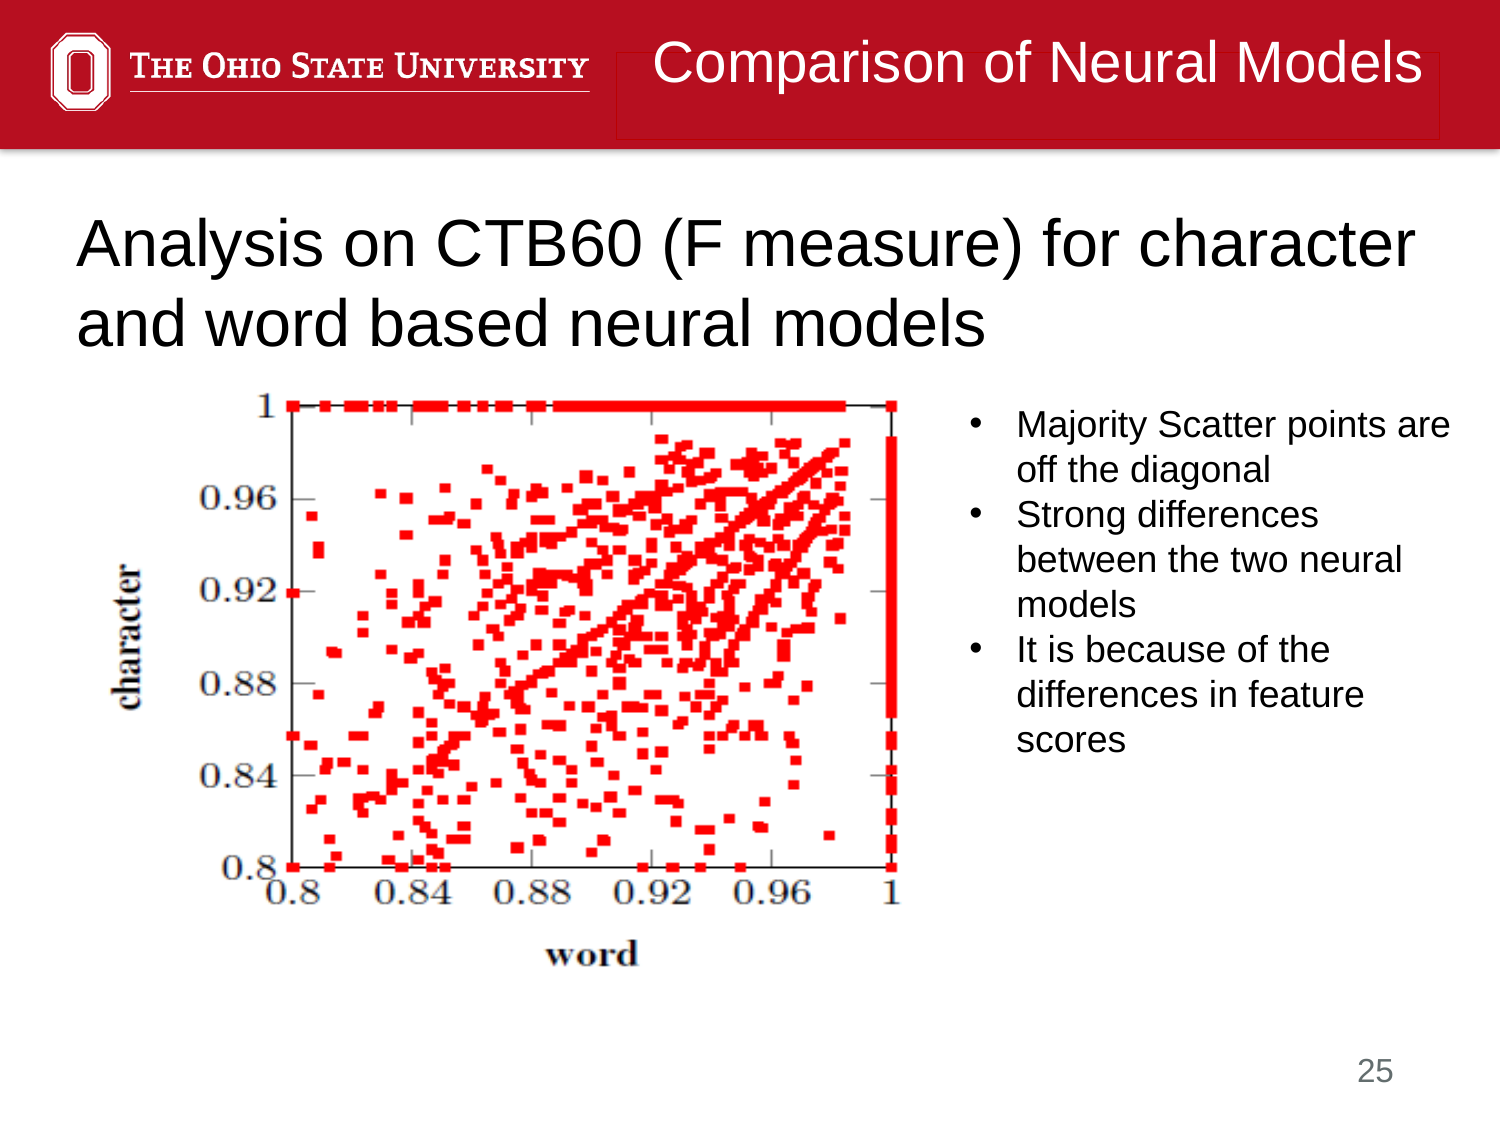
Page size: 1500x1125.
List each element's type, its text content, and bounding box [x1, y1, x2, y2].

list Comparison of Neural Models [616, 52, 1440, 140]
text_box Majority Scatter points are off the diagonal Strong differences between the two neural models It is because of the differences in feature scores [954, 392, 1468, 767]
picture [96, 388, 922, 974]
picture [50, 32, 590, 111]
text_box Analysis on CTB60 (F measure) for character and word based neural models [61, 192, 1481, 367]
